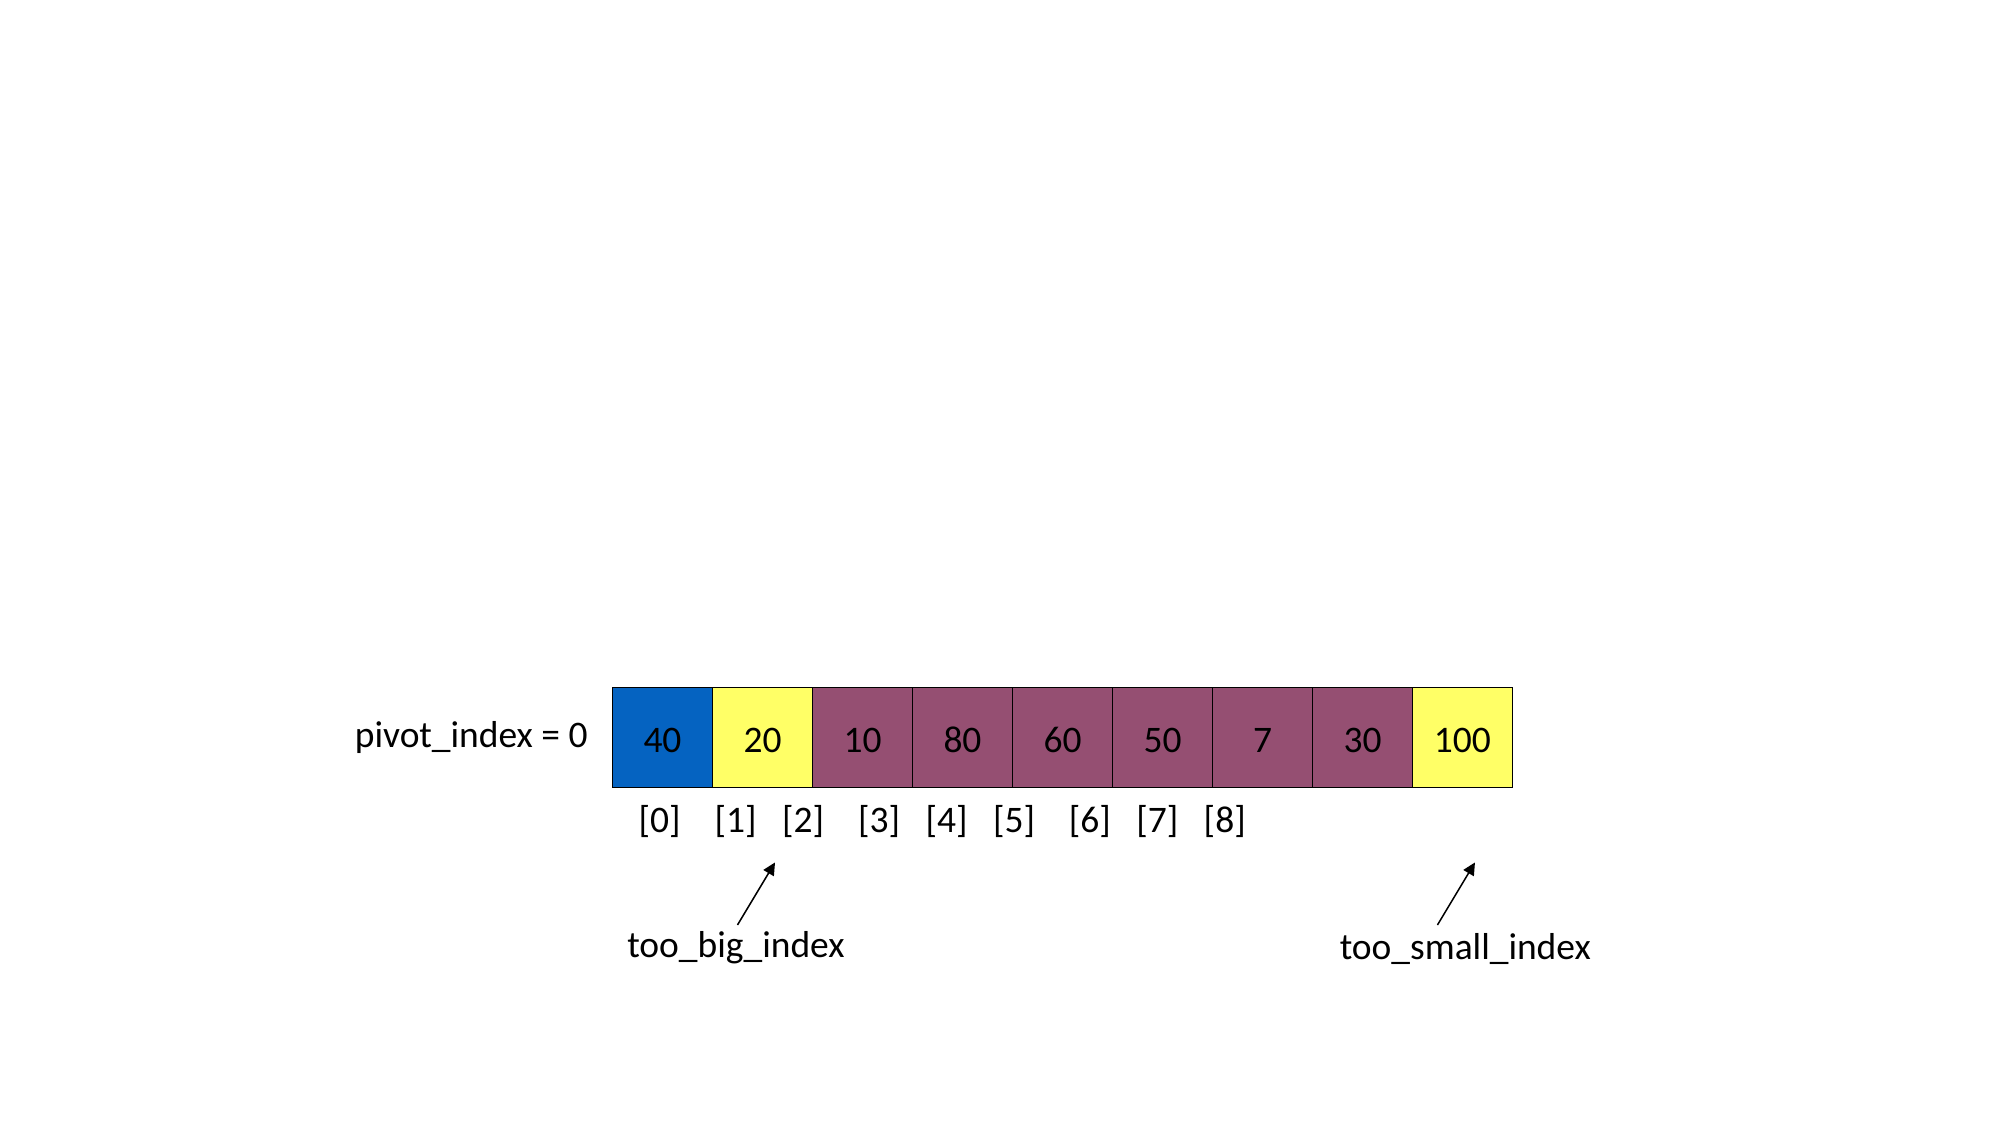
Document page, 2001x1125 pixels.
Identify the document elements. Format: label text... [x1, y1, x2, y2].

text_box 50 [1112, 687, 1212, 787]
text_box 20 [712, 687, 812, 787]
text_box too_small_index [1325, 914, 1675, 975]
text_box 10 [812, 687, 912, 787]
text_box [737, 862, 775, 926]
text_box [1437, 862, 1475, 926]
text_box [0] [1] [2] [3] [4] [5] [6] [7] [8] [623, 787, 1262, 848]
text_box 7 [1212, 687, 1312, 788]
text_box 80 [912, 687, 1012, 787]
text_box pivot_index = 0 [340, 702, 603, 762]
text_box 60 [1012, 687, 1112, 787]
text_box 100 [1412, 687, 1513, 788]
text_box too_big_index [612, 912, 1088, 973]
text_box 40 [612, 687, 712, 788]
text_box 30 [1312, 687, 1412, 788]
